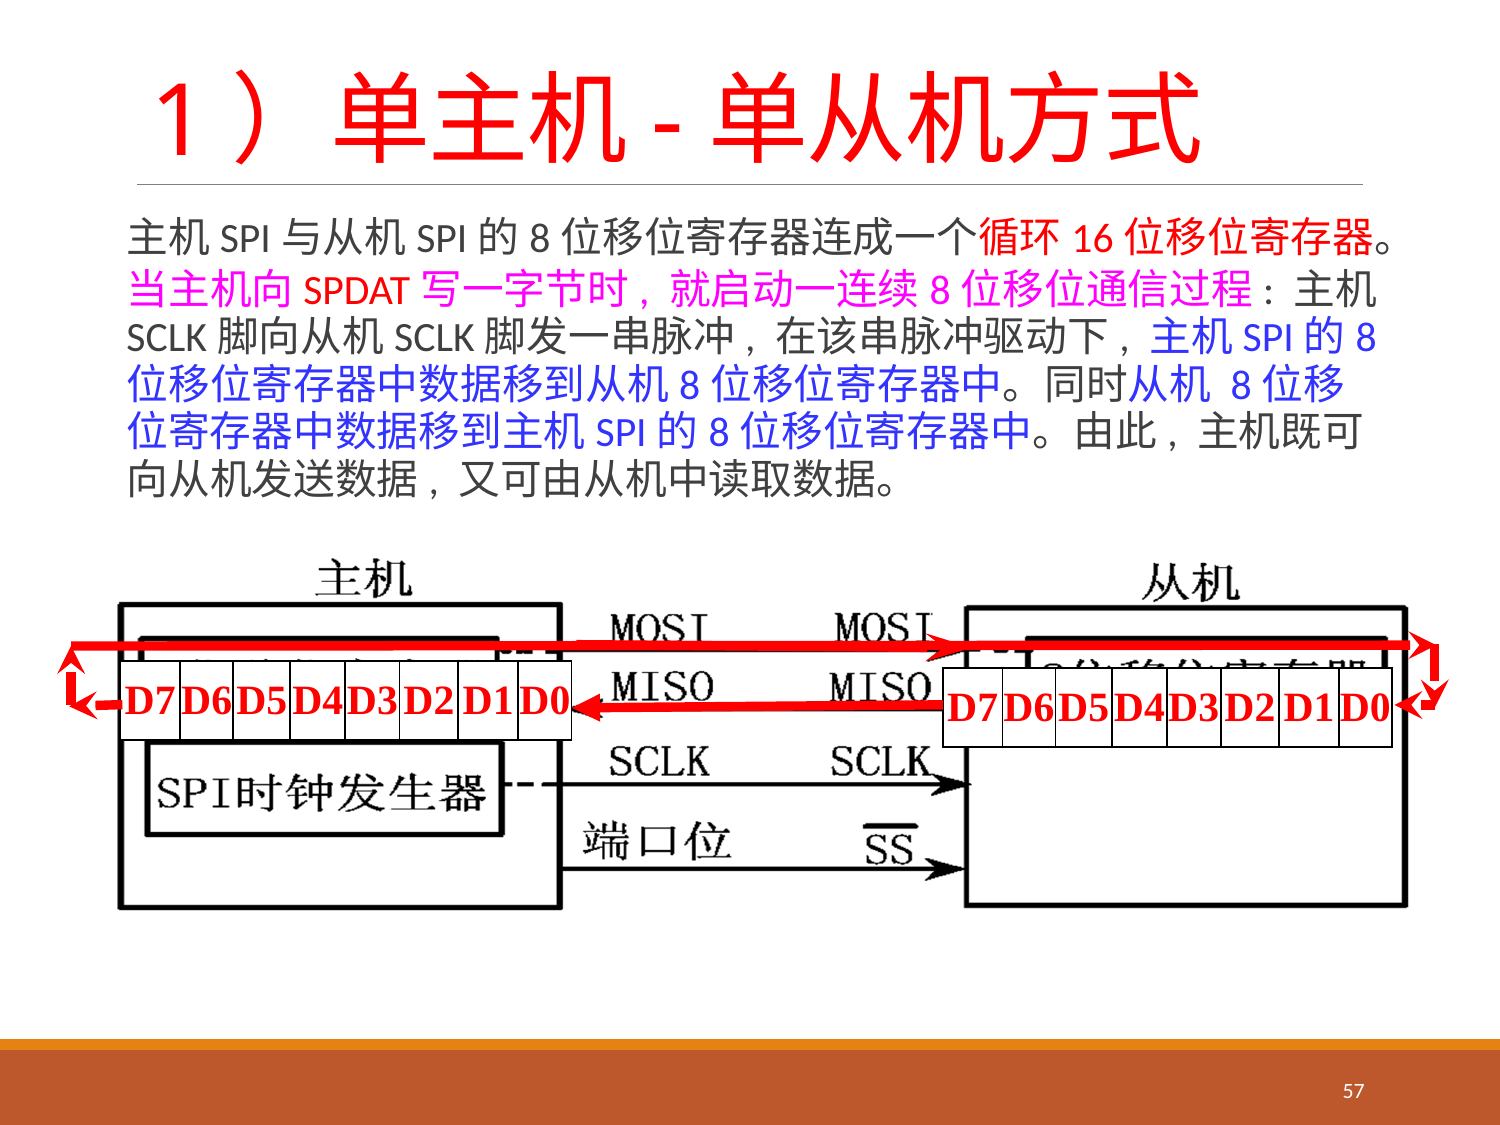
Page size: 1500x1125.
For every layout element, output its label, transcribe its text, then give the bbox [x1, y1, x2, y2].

slide_number 57 [1218, 1059, 1380, 1120]
title 1）单主机-单从机方式 [135, 47, 1373, 184]
list 主机SPI与从机SPI的8位移位寄存器连成一个循环16位移位寄存器。 当主机向SPDAT写一字节时, 就启动一连续8位移位通信过程: 主机SCLK脚向从机SCLK脚发一串脉冲, 在该串脉冲驱动下, 主机SPI的8位移位寄存器中数据移到从机8位移位寄存器中。同时从机 8位移位寄存器中数据移到主机SPI的8位移位寄存器中。由此, 主机既可向从机发送数据, 又可由从机中读取数据。 [111, 207, 1381, 553]
picture [110, 553, 1415, 643]
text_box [68, 643, 1437, 709]
picture [110, 709, 1415, 911]
